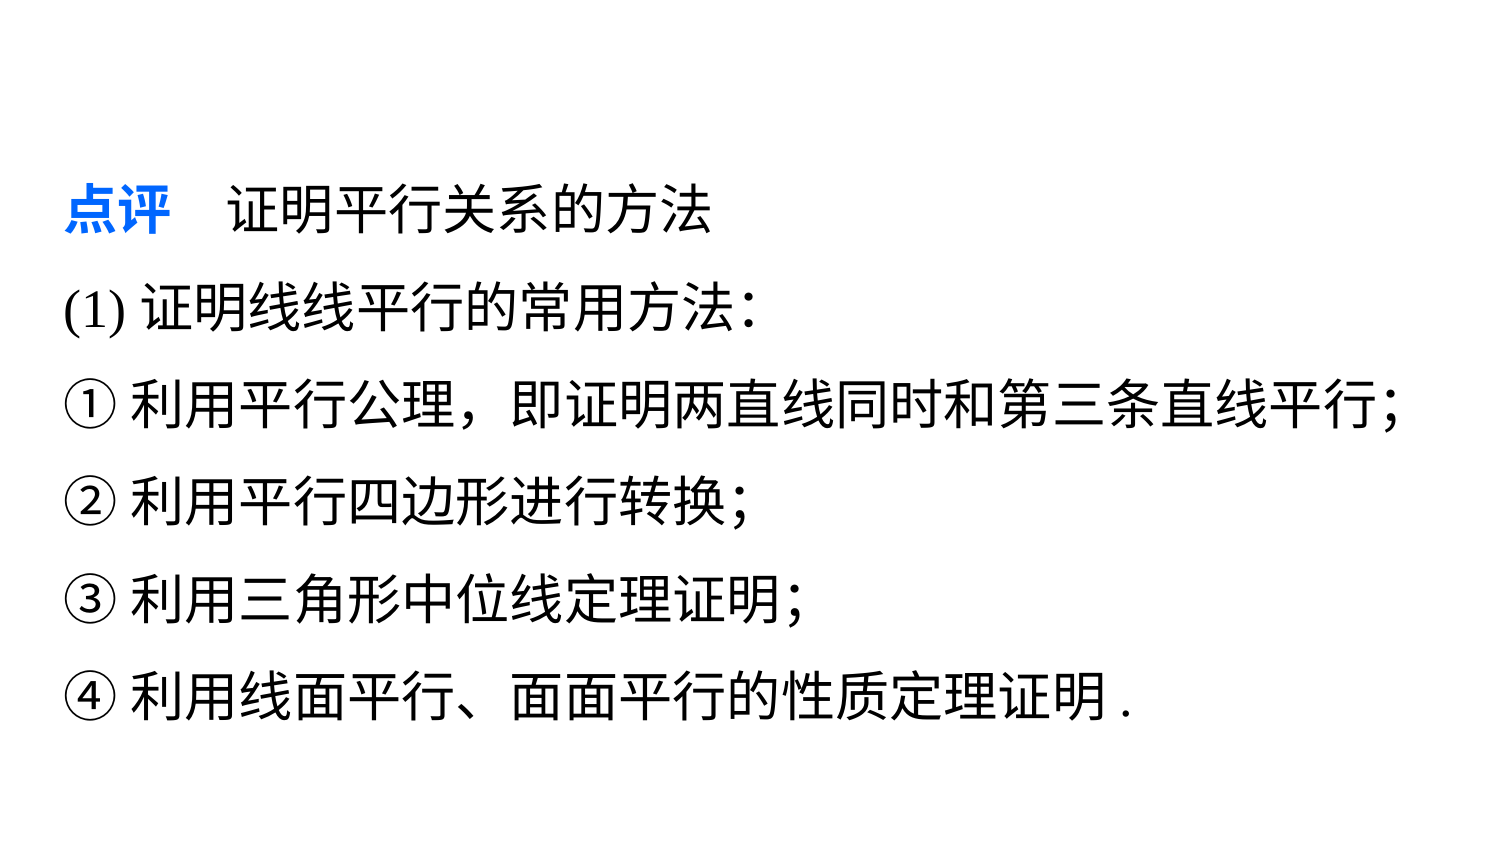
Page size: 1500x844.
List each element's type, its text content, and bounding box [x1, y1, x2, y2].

text_box 点评 证明平行关系的方法 (1)证明线线平行的常用方法： ①利用平行公理，即证明两直线同时和第三条直线平行； ②利用平行四边形进行转换； ③利用三角形中位线定理证明； ④利用线面平行、面面平行的性质定理证明. [48, 135, 1459, 735]
